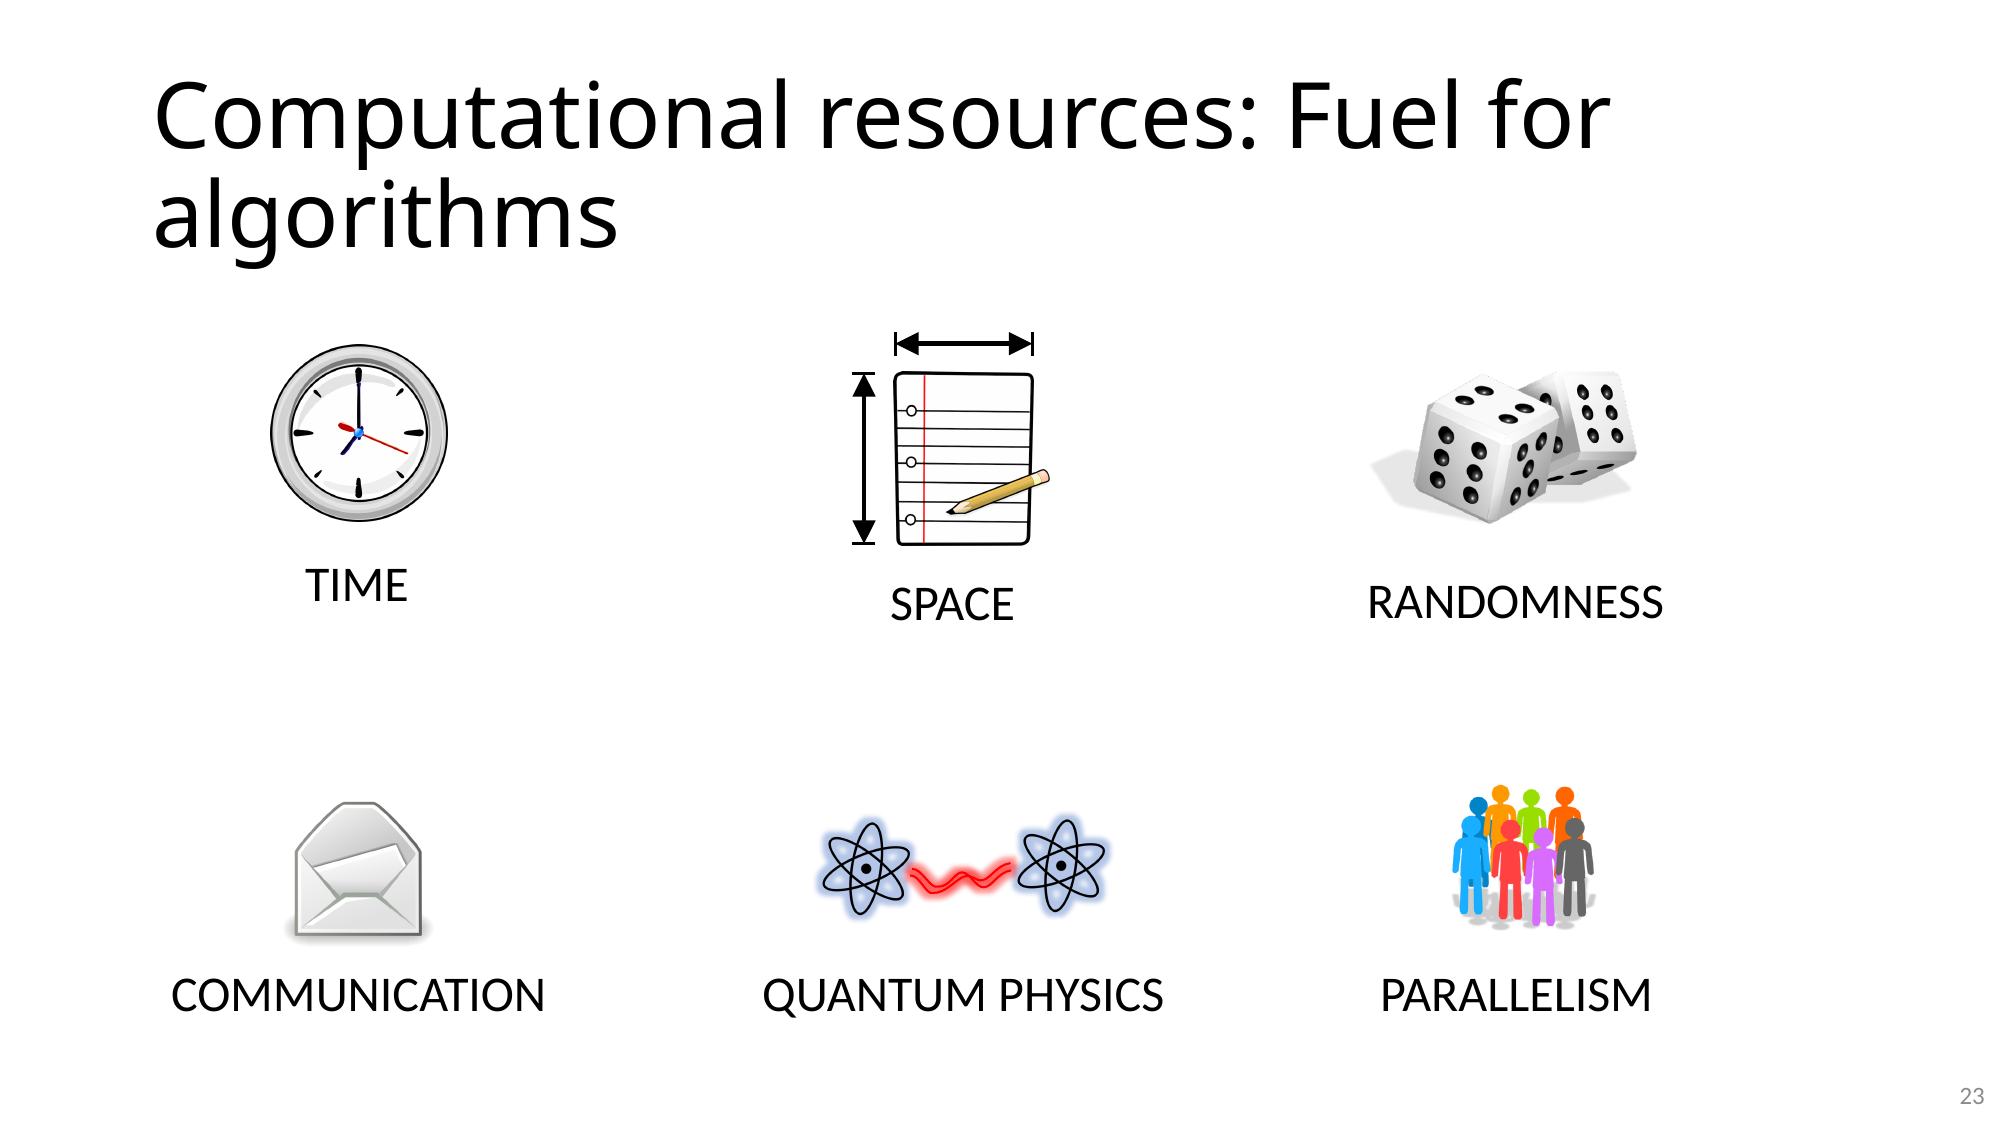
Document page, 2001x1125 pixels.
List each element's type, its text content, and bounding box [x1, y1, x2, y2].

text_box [270, 344, 450, 620]
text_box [1365, 643, 1819, 1030]
slide_number 23 [1550, 1064, 2000, 1125]
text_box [156, 795, 610, 1030]
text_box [851, 332, 1122, 639]
title Computational resources: Fuel for algorithms [137, 59, 1863, 278]
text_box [1352, 371, 1831, 637]
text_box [676, 763, 1250, 1030]
